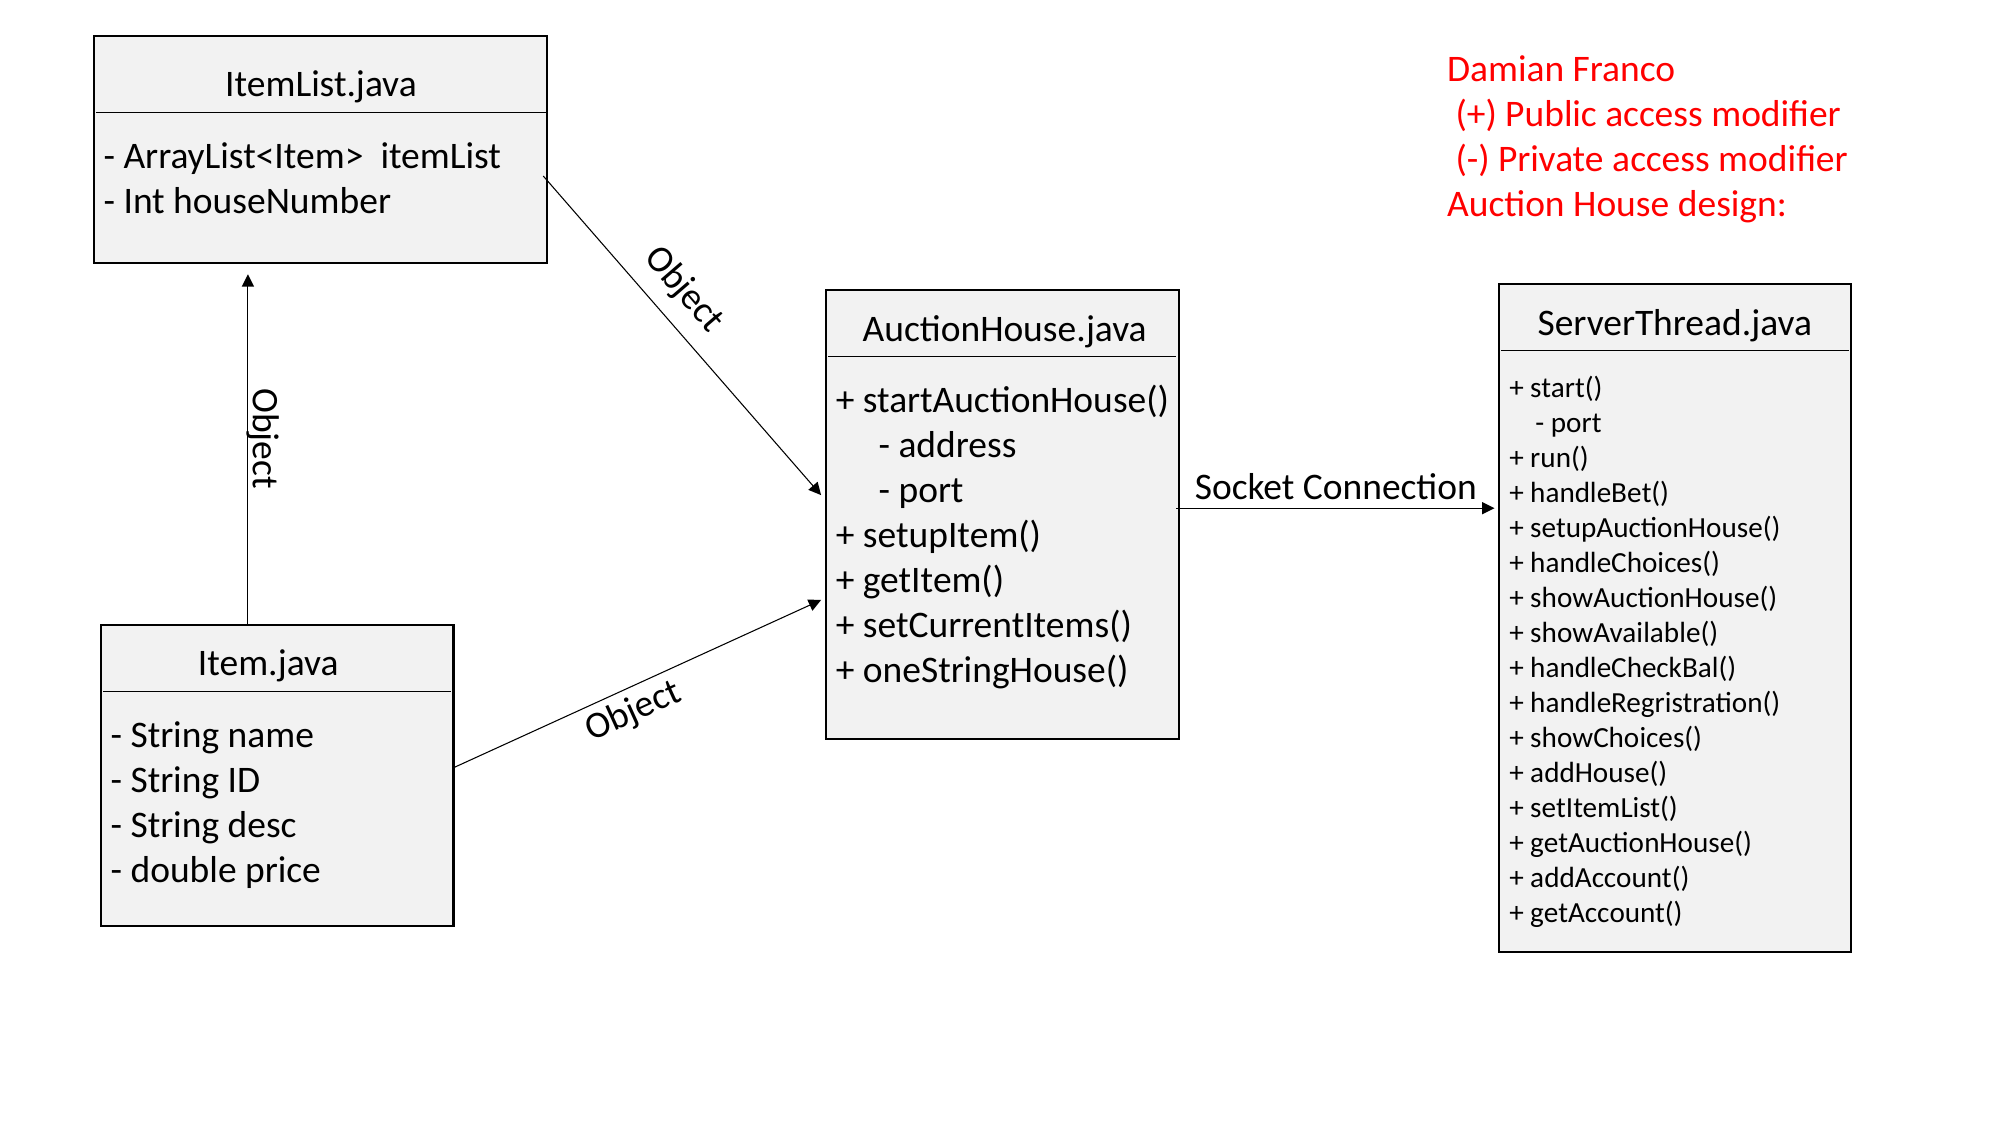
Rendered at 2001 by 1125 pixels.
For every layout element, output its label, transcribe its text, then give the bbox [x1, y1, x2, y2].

text_box Object [238, 692, 298, 696]
text_box AuctionHouse.java [847, 296, 1177, 356]
text_box - ArrayList<Item> itemList - Int houseNumber [88, 123, 542, 229]
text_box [453, 599, 822, 768]
text_box Damian Franco (+) Public access modifier (-) Private access modifier Auction House design: [1432, 36, 1885, 232]
text_box Object [238, 373, 298, 691]
text_box Object [822, 397, 878, 501]
text_box Item.java [183, 630, 238, 691]
text_box [825, 289, 1180, 367]
text_box [1498, 283, 1852, 953]
text_box ItemList.java [210, 51, 539, 112]
text_box [93, 177, 543, 264]
text_box [100, 898, 455, 927]
text_box + startAuctionHouse() - address - port + setupItem() + getItem() + setCurrentItems() + oneStringHouse() [821, 367, 1231, 698]
text_box [93, 35, 548, 176]
text_box [100, 624, 453, 702]
text_box [825, 698, 1180, 740]
text_box Item.java [298, 630, 453, 691]
text_box Object [795, 572, 878, 653]
text_box - String name - String ID - String desc - double price [95, 702, 506, 898]
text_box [543, 176, 822, 496]
text_box Socket Connection [1180, 454, 1561, 515]
text_box + start() - port + run() + handleBet() + setupAuctionHouse() + handleChoices() + showAuctionHouse() + showAvailable() + handleCheckBal() + handleRegristration() + showChoices() + addHouse() + setItemList() + getAuctionHouse() + addAccount() + getAccount() [1494, 361, 1847, 936]
text_box ServerThread.java [1522, 290, 1845, 350]
